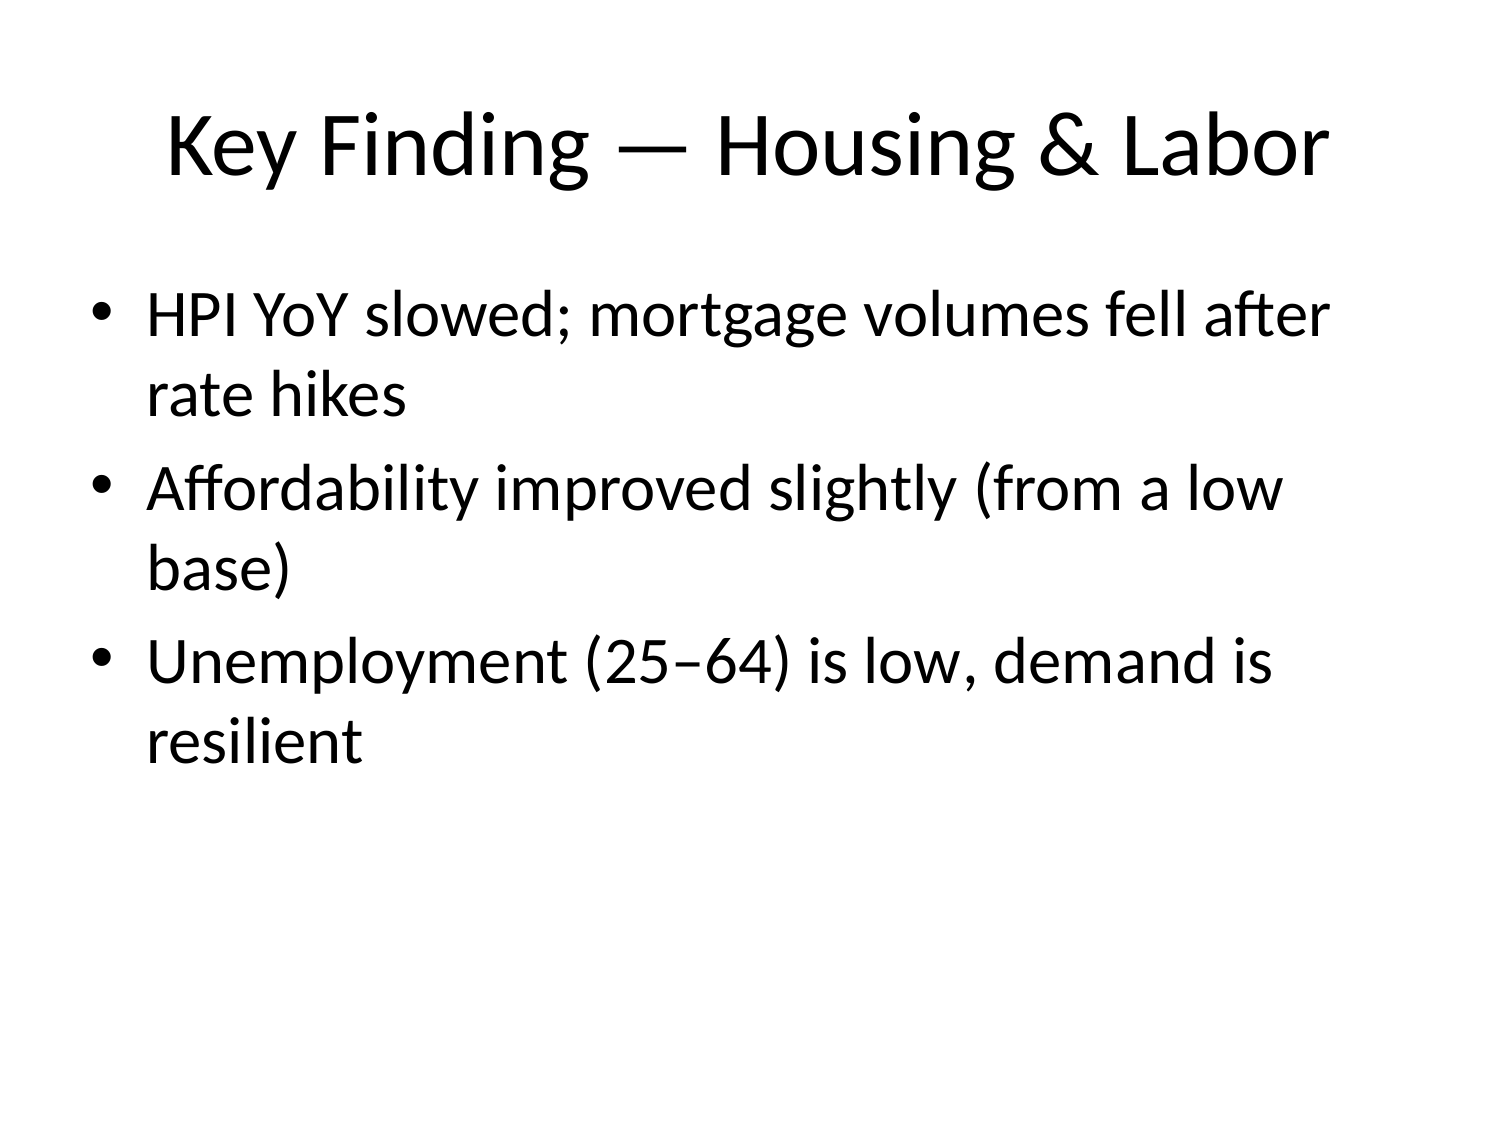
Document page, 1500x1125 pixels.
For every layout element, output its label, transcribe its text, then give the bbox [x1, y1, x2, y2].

list HPI YoY slowed; mortgage volumes fell after rate hikes Affordability improved slightly (from a low base) Unemployment (25–64) is low, demand is resilient [75, 262, 1425, 1005]
title Key Finding — Housing & Labor [75, 45, 1425, 233]
